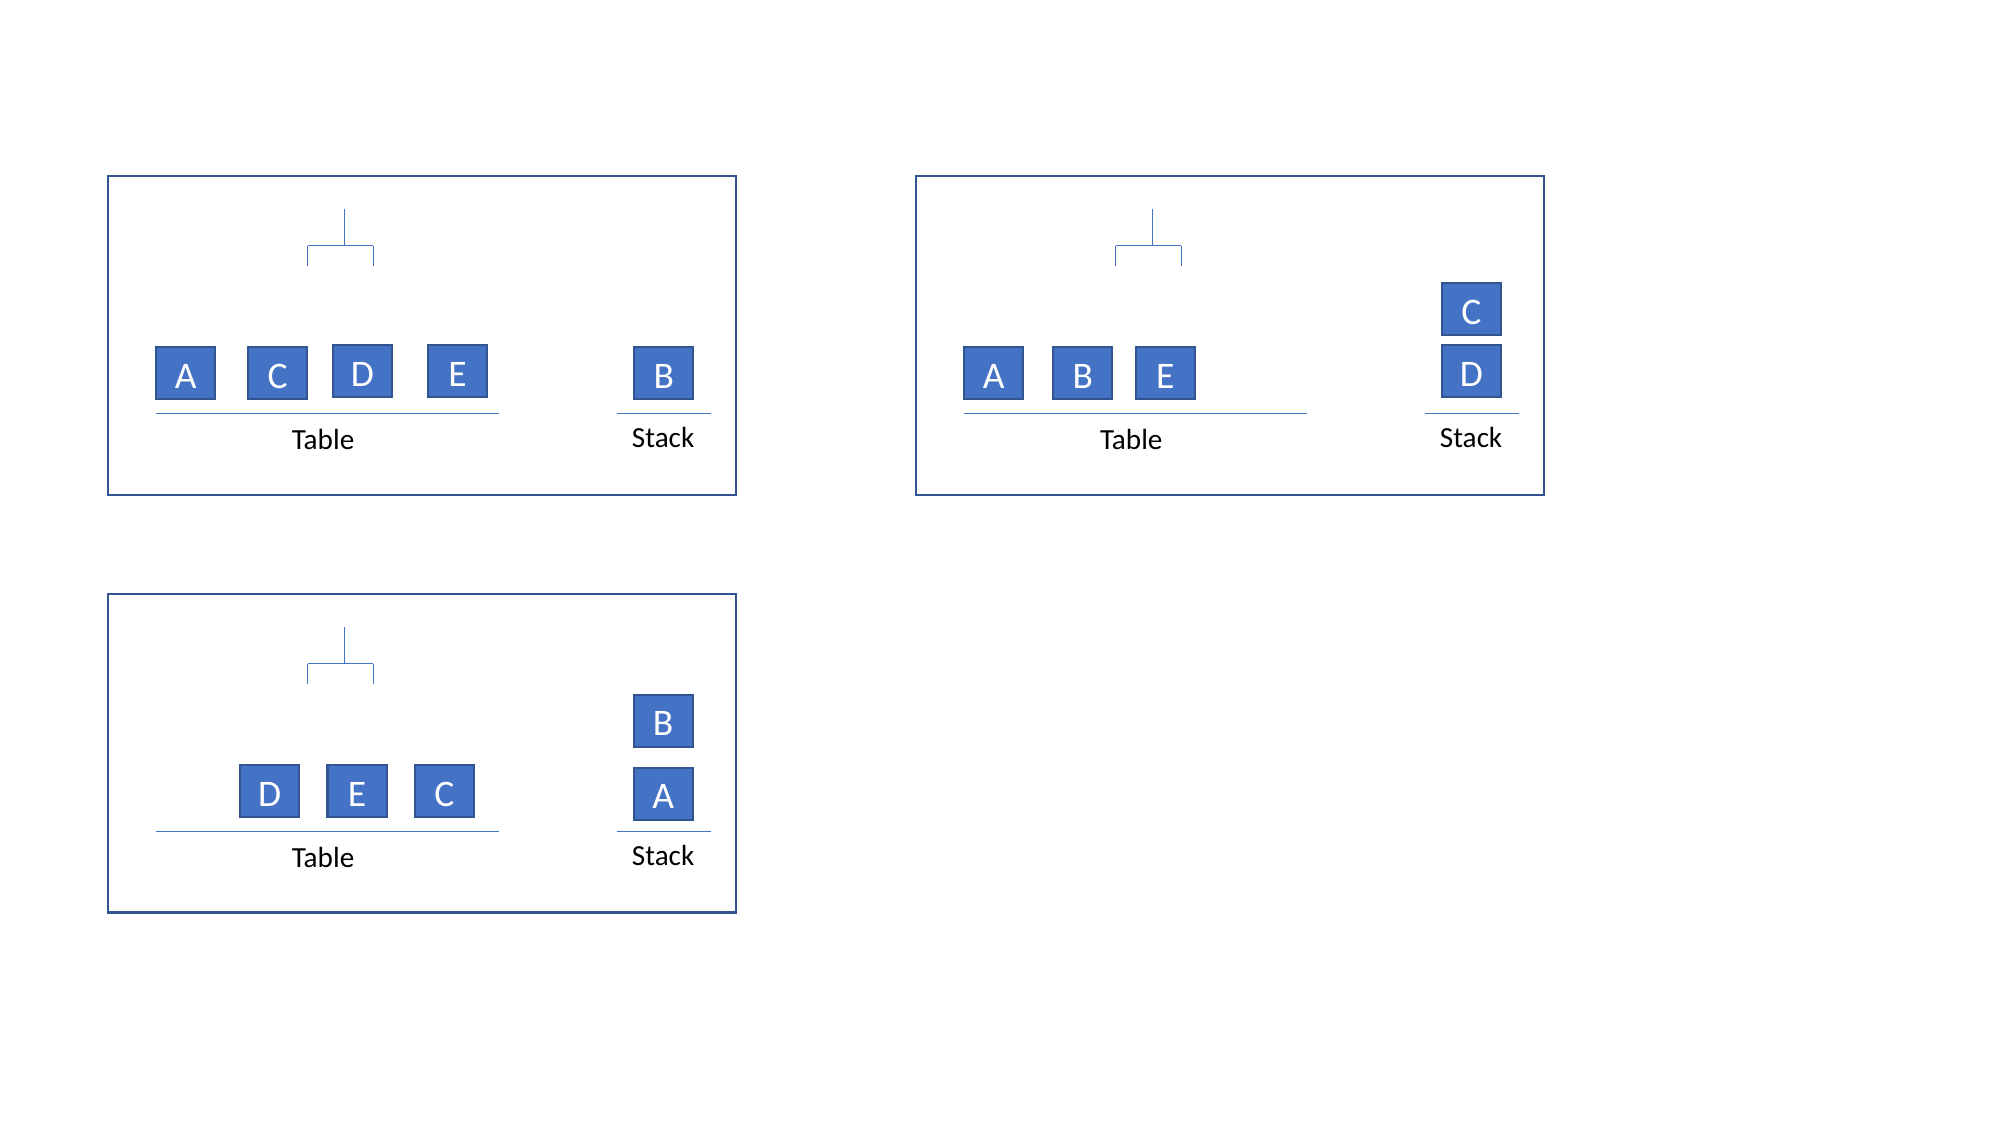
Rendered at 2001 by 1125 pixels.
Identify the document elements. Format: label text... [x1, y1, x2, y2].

text_box D [1441, 344, 1502, 398]
text_box C [1441, 282, 1502, 336]
text_box E [427, 344, 488, 398]
text_box D [332, 344, 393, 398]
text_box [107, 175, 737, 496]
text_box D [239, 764, 300, 818]
text_box E [1135, 346, 1196, 400]
text_box Table [1085, 414, 1178, 463]
text_box B [633, 346, 694, 400]
text_box C [414, 764, 475, 818]
text_box Stack [617, 832, 710, 879]
text_box B [633, 694, 694, 748]
text_box Table [277, 414, 370, 463]
text_box [915, 175, 1545, 496]
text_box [307, 627, 374, 684]
text_box B [1052, 346, 1113, 400]
text_box E [326, 764, 388, 818]
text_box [307, 209, 374, 266]
text_box [107, 593, 737, 914]
text_box Stack [1425, 414, 1518, 461]
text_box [1115, 209, 1182, 266]
text_box Table [277, 832, 370, 881]
text_box A [155, 346, 216, 400]
text_box Stack [617, 414, 710, 461]
text_box C [247, 346, 308, 400]
text_box A [633, 767, 694, 821]
text_box A [963, 346, 1024, 400]
